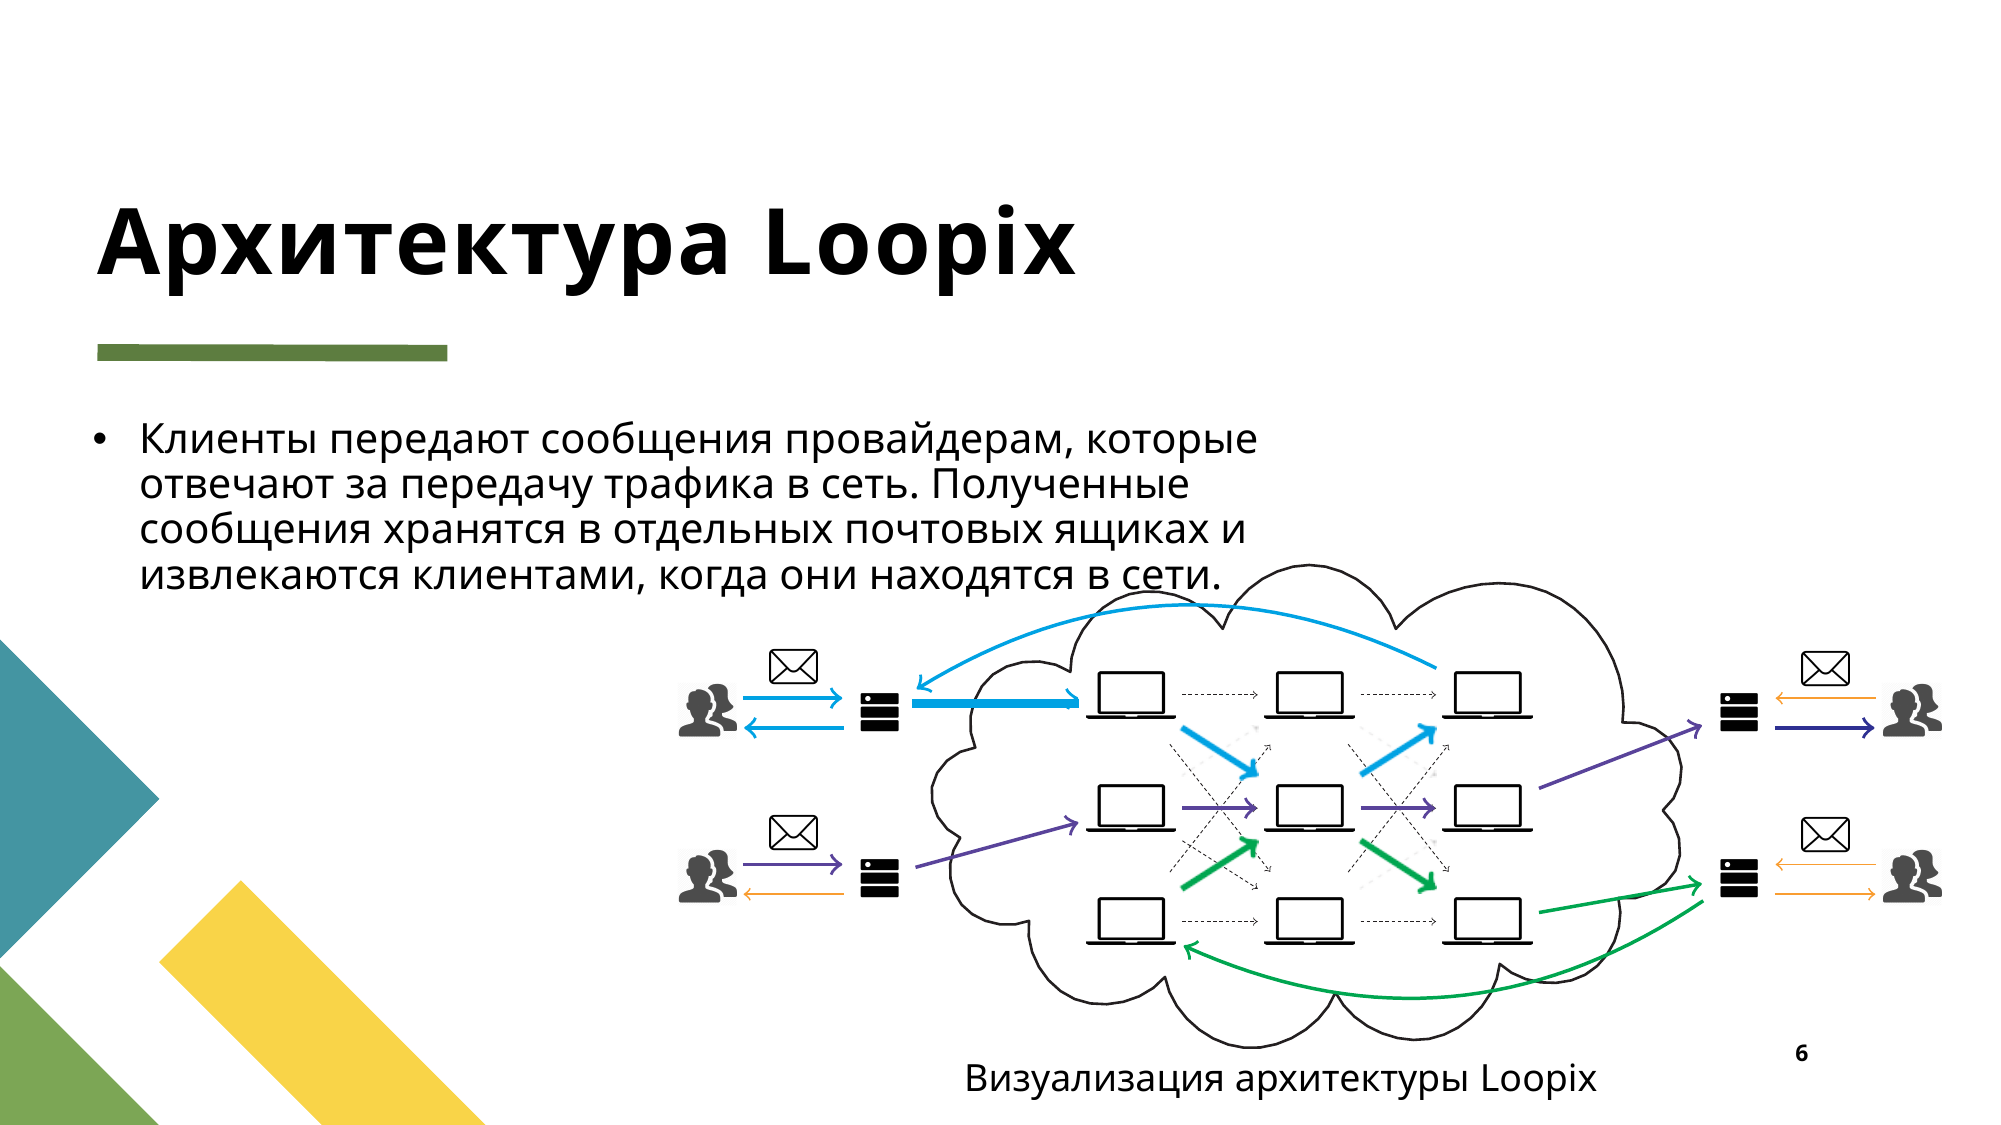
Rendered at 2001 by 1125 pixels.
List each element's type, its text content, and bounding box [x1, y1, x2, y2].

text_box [0, 639, 486, 1125]
list Клиенты передают сообщения провайдерам, которые отвечают за передачу трафика в сеть. Полученные сообщения хранятся в отдельных почтовых ящиках и извлекаются клиентами, когда они находятся в сети. [92, 380, 1374, 624]
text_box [677, 562, 1942, 1051]
text_box Визуализация архитектуры Loopix [949, 1051, 1613, 1107]
title Архитектура Loopix [97, 16, 1882, 293]
